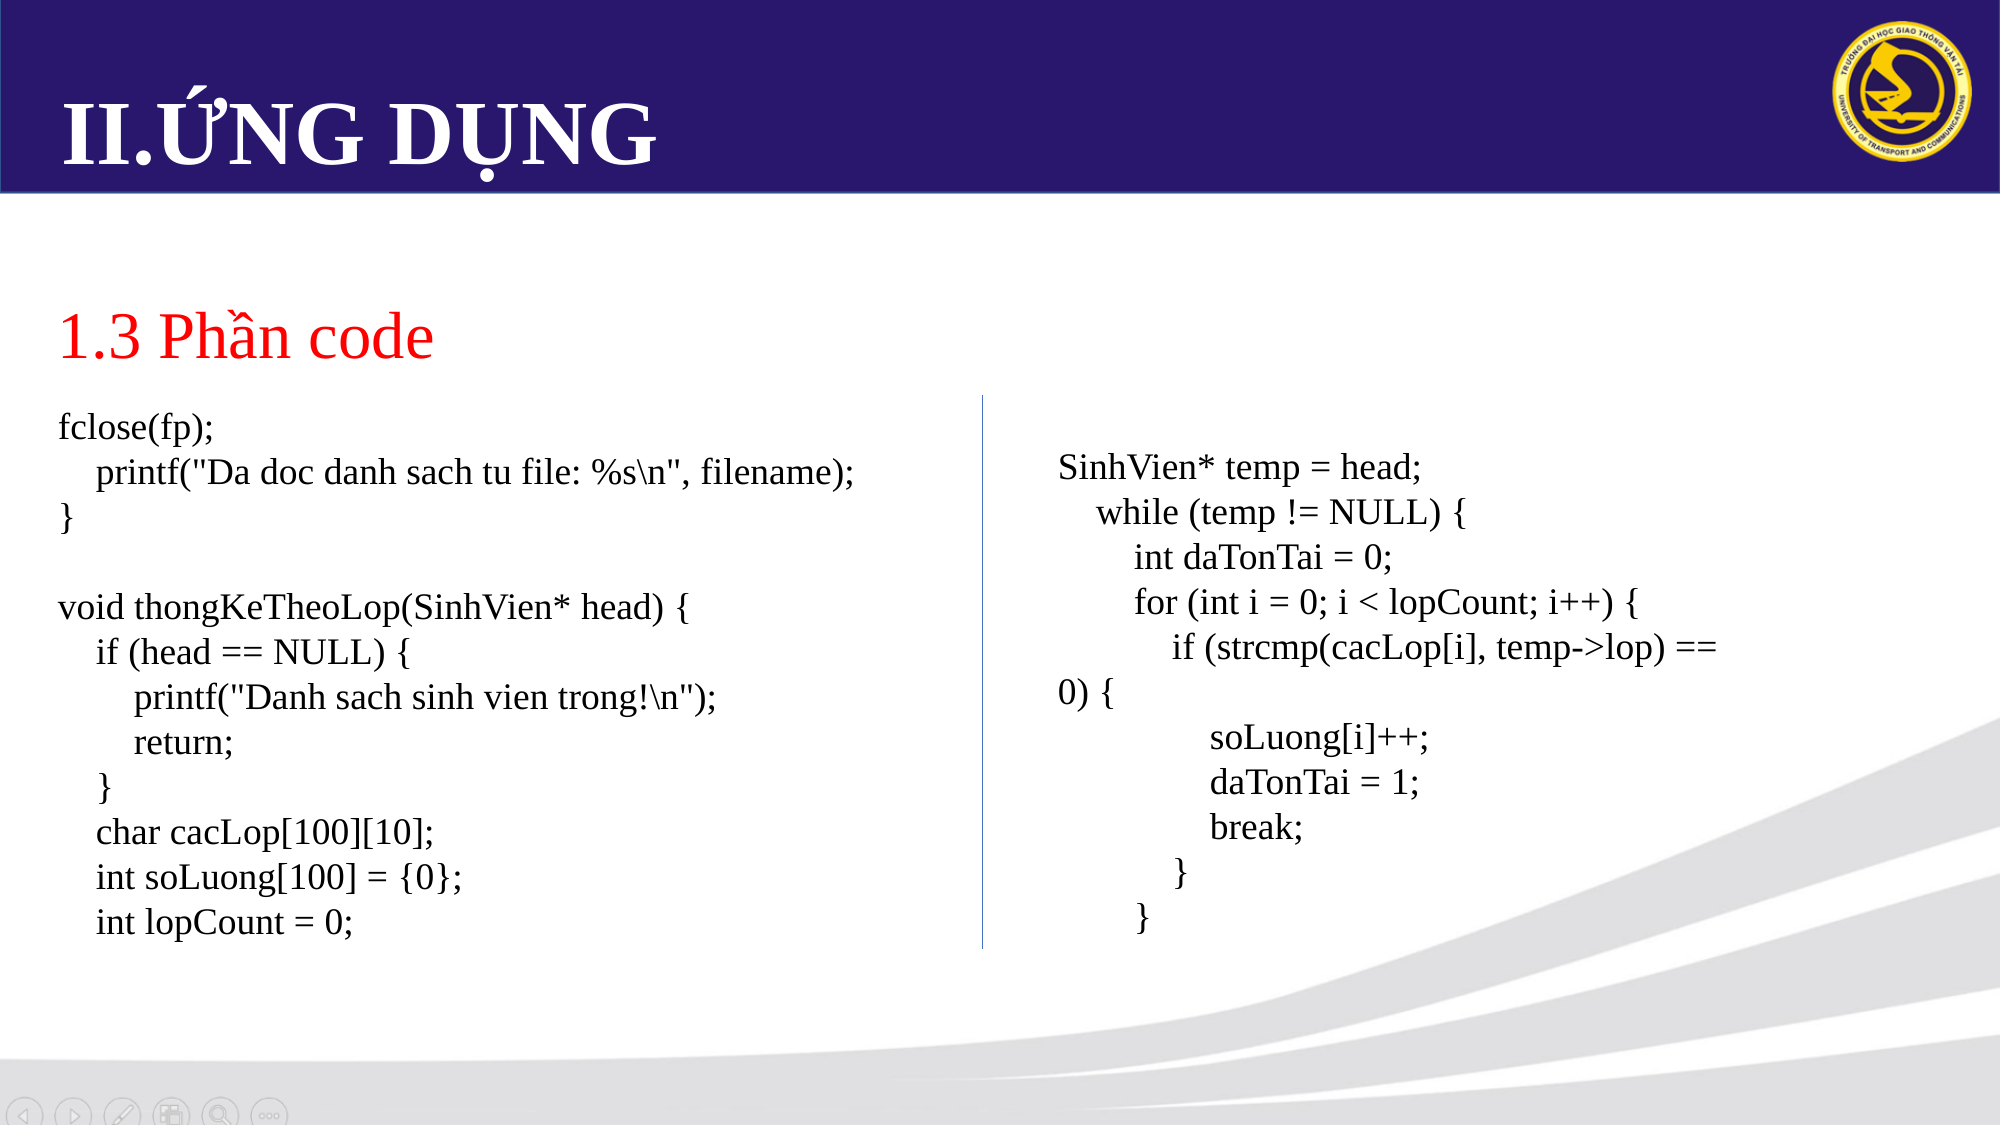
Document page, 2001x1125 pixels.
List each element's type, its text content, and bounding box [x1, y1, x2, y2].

picture [0, 0, 2000, 1125]
text_box 1.3 Phần code [43, 244, 918, 380]
title II.ỨNG DỤNG [0, 4, 694, 196]
text_box fclose(fp); printf("Da doc danh sach tu file: %s\n", filename); } void thongKeTheoLop(SinhVien* head) { if (head == NULL) { printf("Danh sach sinh vien trong!\n"); return; } char cacLop[100][10]; int soLuong[100] = {0}; int lopCount = 0; [43, 394, 1044, 995]
text_box SinhVien* temp = head; while (temp != NULL) { int daTonTai = 0; for (int i = 0; i < lopCount; i++) { if (strcmp(cacLop[i], temp->lop) == 0) { soLuong[i]++; daTonTai = 1; break; } } [1043, 434, 1753, 944]
